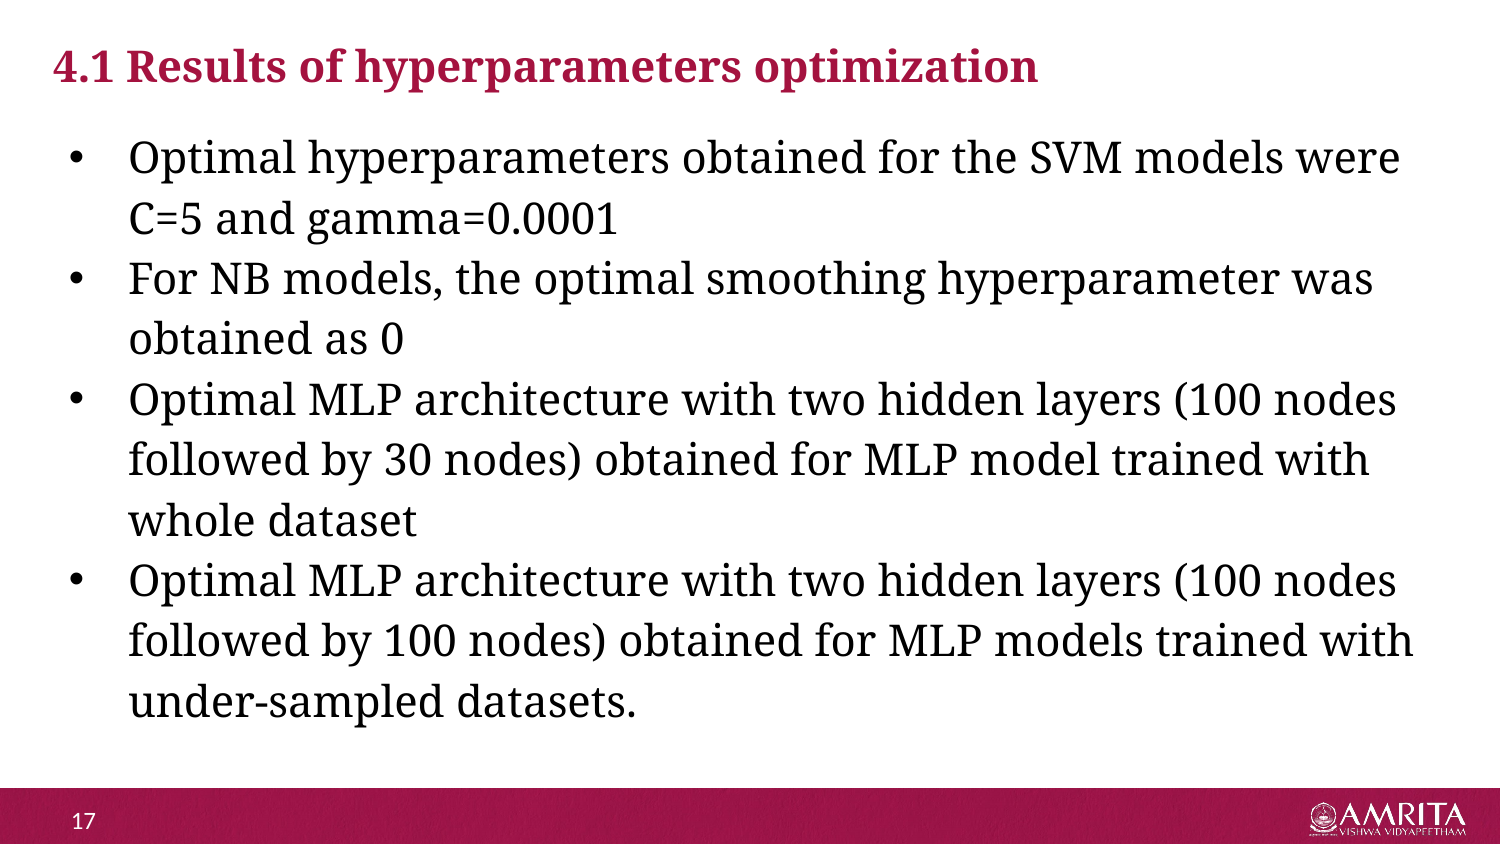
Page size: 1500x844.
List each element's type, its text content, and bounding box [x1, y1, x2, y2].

title 4.1 Results of hyperparameters optimization [41, 42, 1450, 95]
list Optimal hyperparameters obtained for the SVM models were C=5 and gamma=0.0001 For NB models, the optimal smoothing hyperparameter was obtained as 0 Optimal MLP architecture with two hidden layers (100 nodes followed by 30 nodes) obtained for MLP model trained with whole dataset Optimal MLP architecture with two hidden layers (100 nodes followed by 100 nodes) obtained for MLP models trained with under-sampled datasets. [41, 116, 1450, 744]
picture [0, 788, 1500, 844]
slide_number ‹#› [14, 797, 108, 842]
